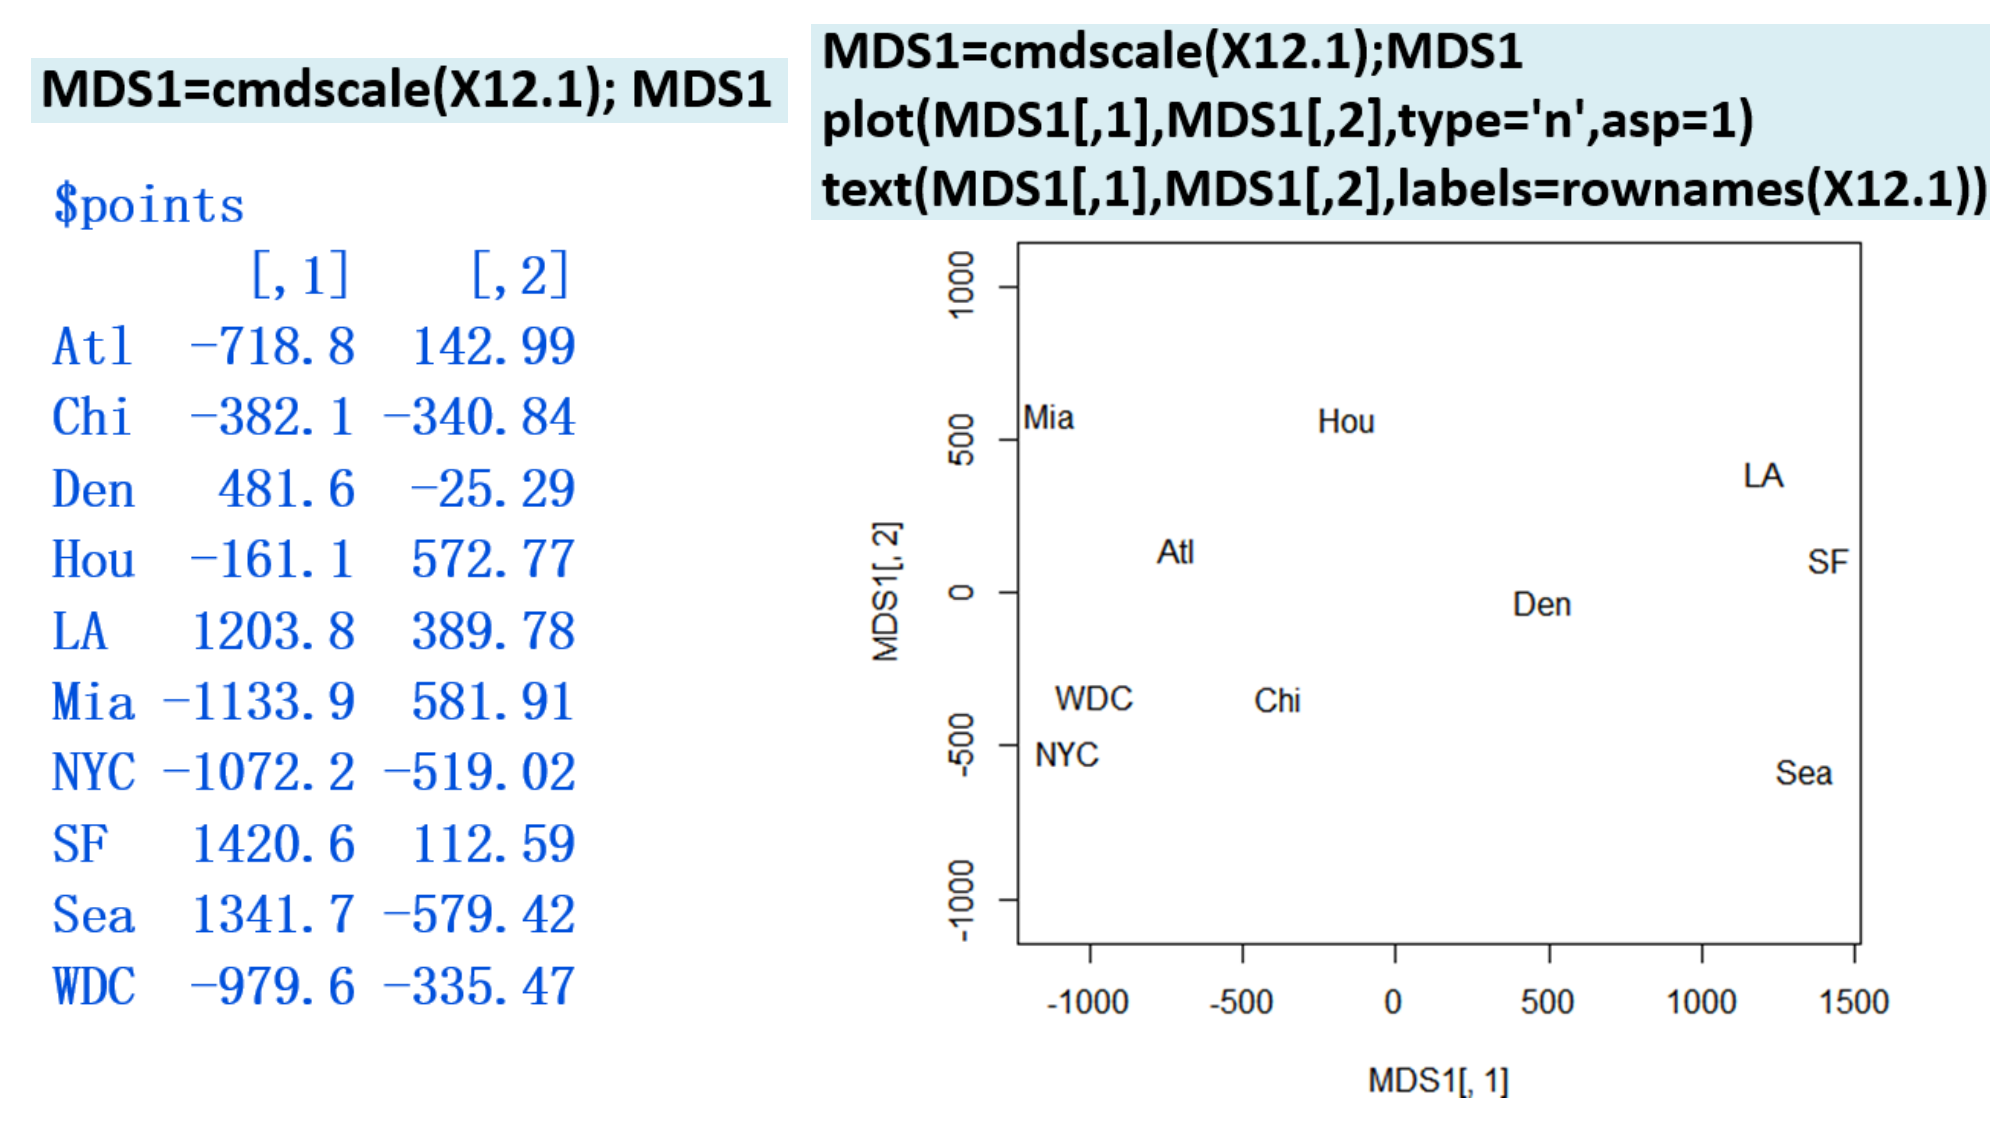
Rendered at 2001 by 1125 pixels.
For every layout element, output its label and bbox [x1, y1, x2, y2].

picture [42, 172, 595, 1014]
picture [857, 231, 1892, 1098]
picture [810, 24, 1990, 221]
picture [30, 57, 788, 123]
